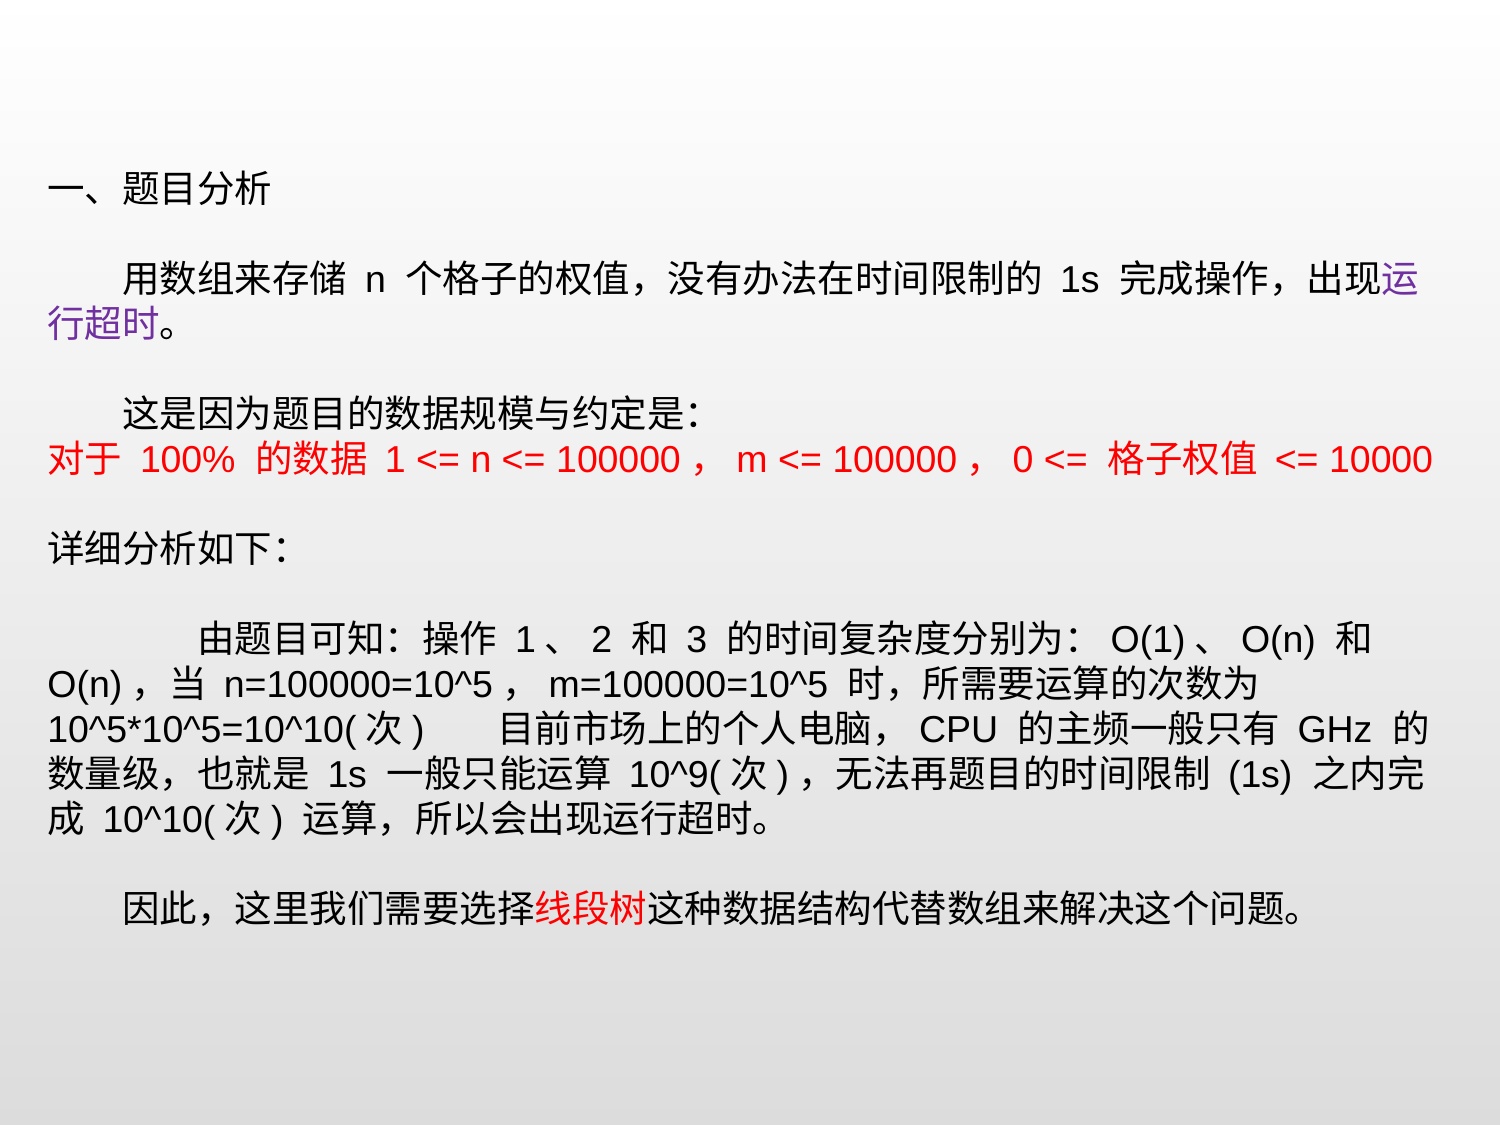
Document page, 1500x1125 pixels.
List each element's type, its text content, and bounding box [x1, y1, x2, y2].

text_box 一、题目分析 用数组来存储 n 个格子的权值，没有办法在时间限制的 1s 完成操作，出现运行超时。 这是因为题目的数据规模与约定是： 对于 100% 的数据 1 <= n <= 100000，m <= 100000，0 <= 格子权值 <= 10000 详细分析如下： 由题目可知：操作 1、2 和 3 的时间复杂度分别为：O(1)、O(n) 和 O(n)，当 n=100000=10^5，m=100000=10^5 时，所需要运算的次数为10^5*10^5=10^10(次) 目前市场上的个人电脑，CPU 的主频一般只有 GHz 的数量级，也就是 1s 一般只能运算 10^9(次)，无法再题目的时间限制 (1s) 之内完成 10^10(次) 运算，所以会出现运行超时。 因此，这里我们需要选择线段树这种数据结构代替数组来解决这个问题。 [32, 158, 1468, 938]
